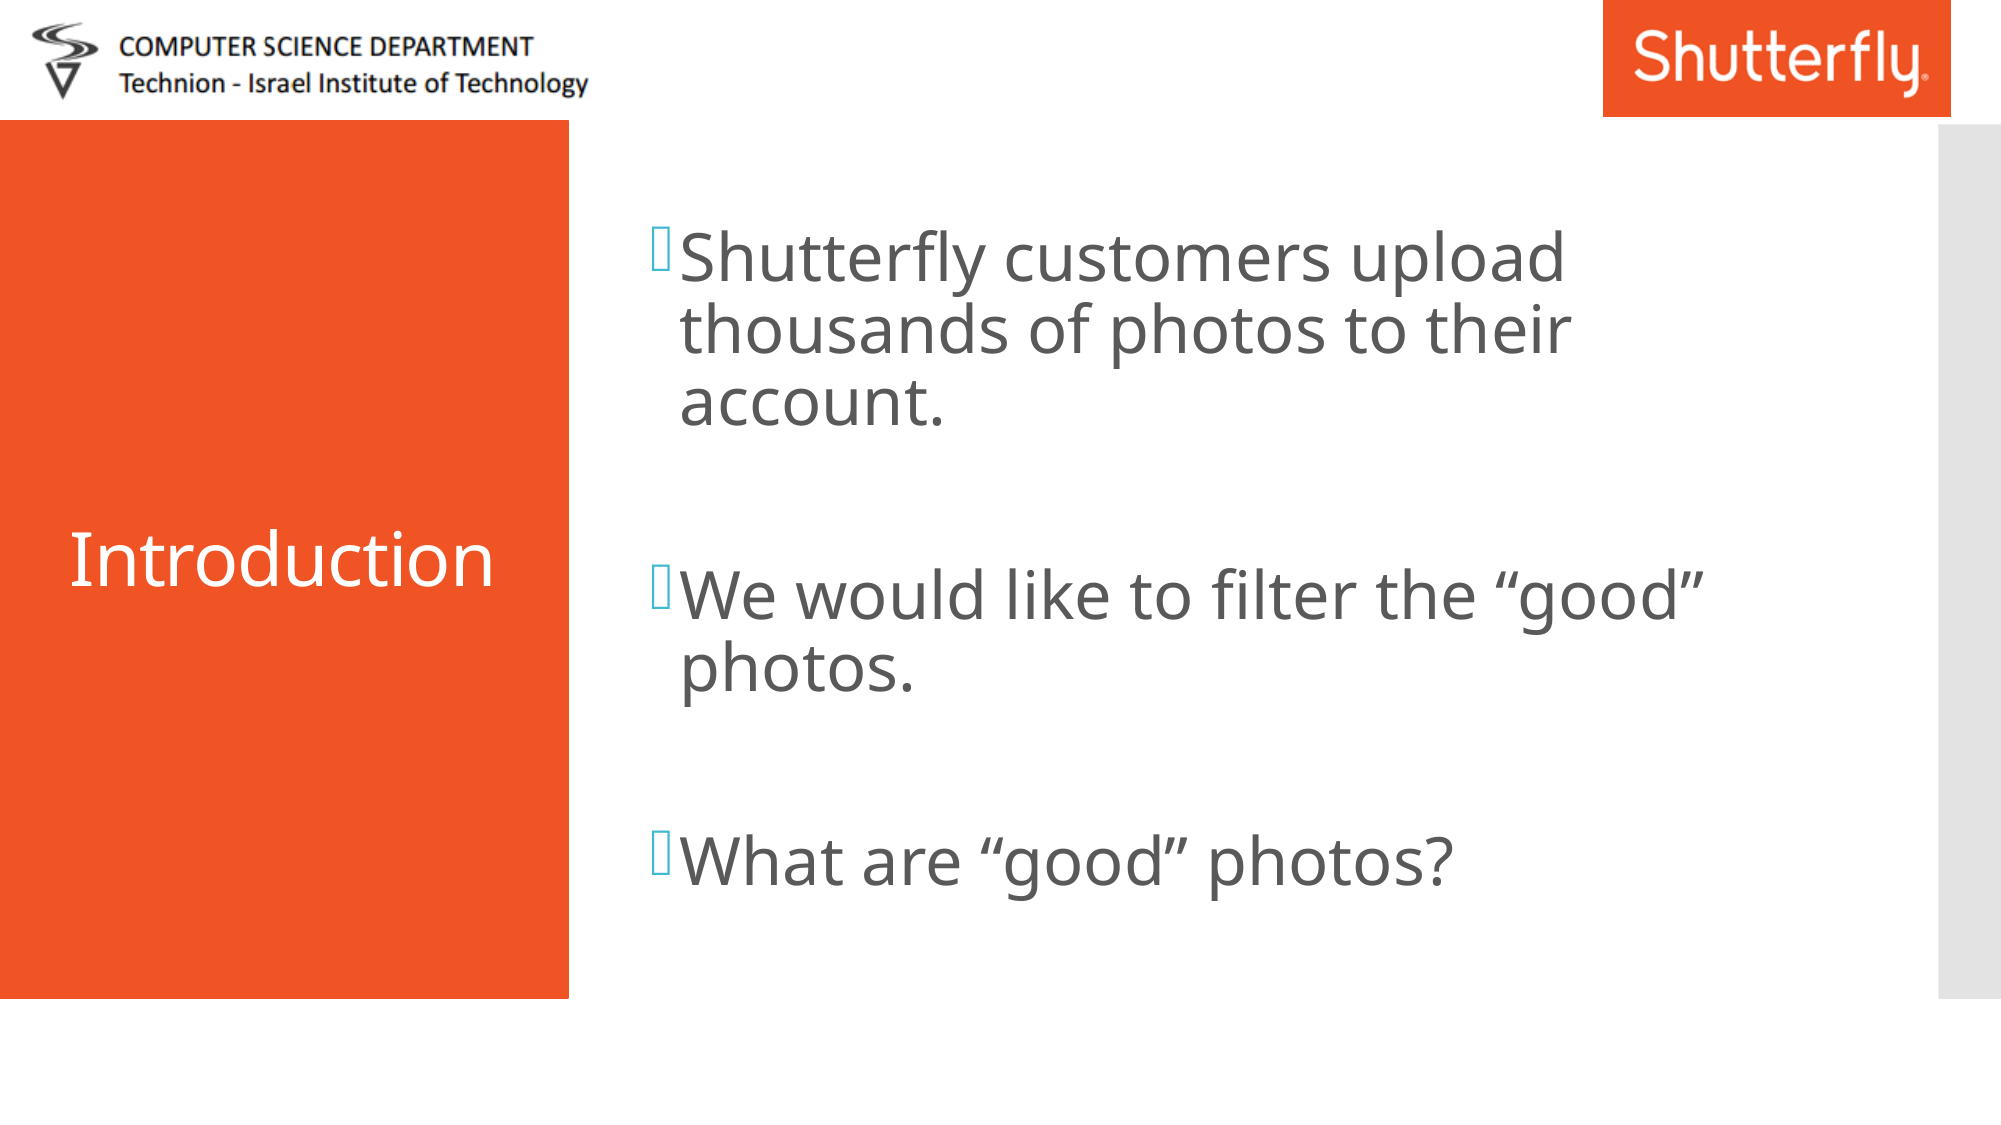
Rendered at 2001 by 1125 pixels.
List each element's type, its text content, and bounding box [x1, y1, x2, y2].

picture [0, 0, 625, 118]
list Shutterfly customers upload thousands of photos to their account. We would like to filter the “good” photos. What are “good” photos? [634, 141, 1835, 982]
picture [1603, 0, 1951, 117]
title Introduction [41, 184, 525, 940]
